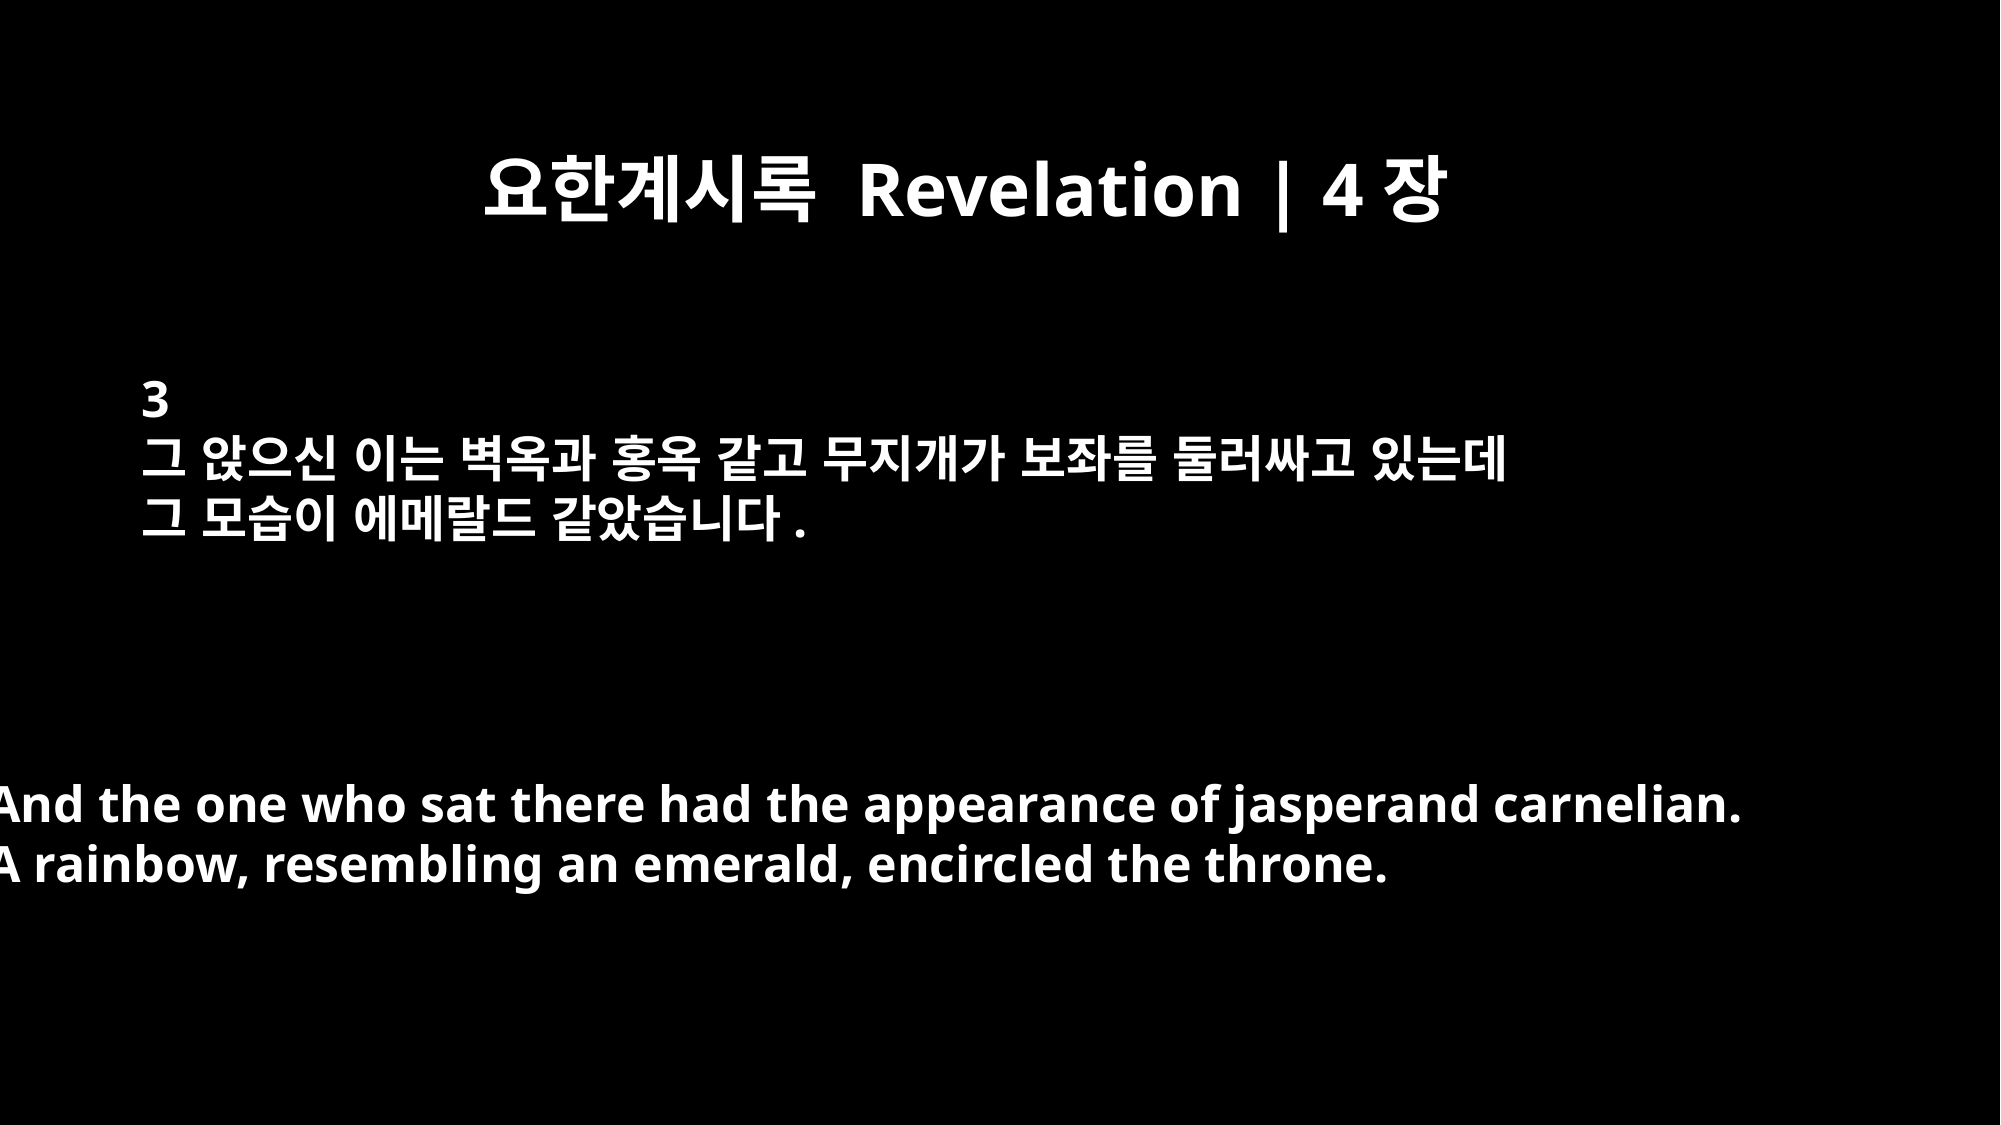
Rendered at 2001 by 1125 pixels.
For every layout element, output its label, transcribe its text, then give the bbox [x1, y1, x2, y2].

text_box And the one who sat there had the appearance of jasperand carnelian. A rainbow, resembling an emerald, encircled the throne. [0, 764, 1758, 900]
text_box 요한계시록 Revelation | 4장 [467, 136, 1465, 239]
text_box 3 그 앉으신 이는 벽옥과 홍옥 같고 무지개가 보좌를 둘러싸고 있는데 그 모습이 에메랄드 같았습니다. [126, 359, 1525, 555]
